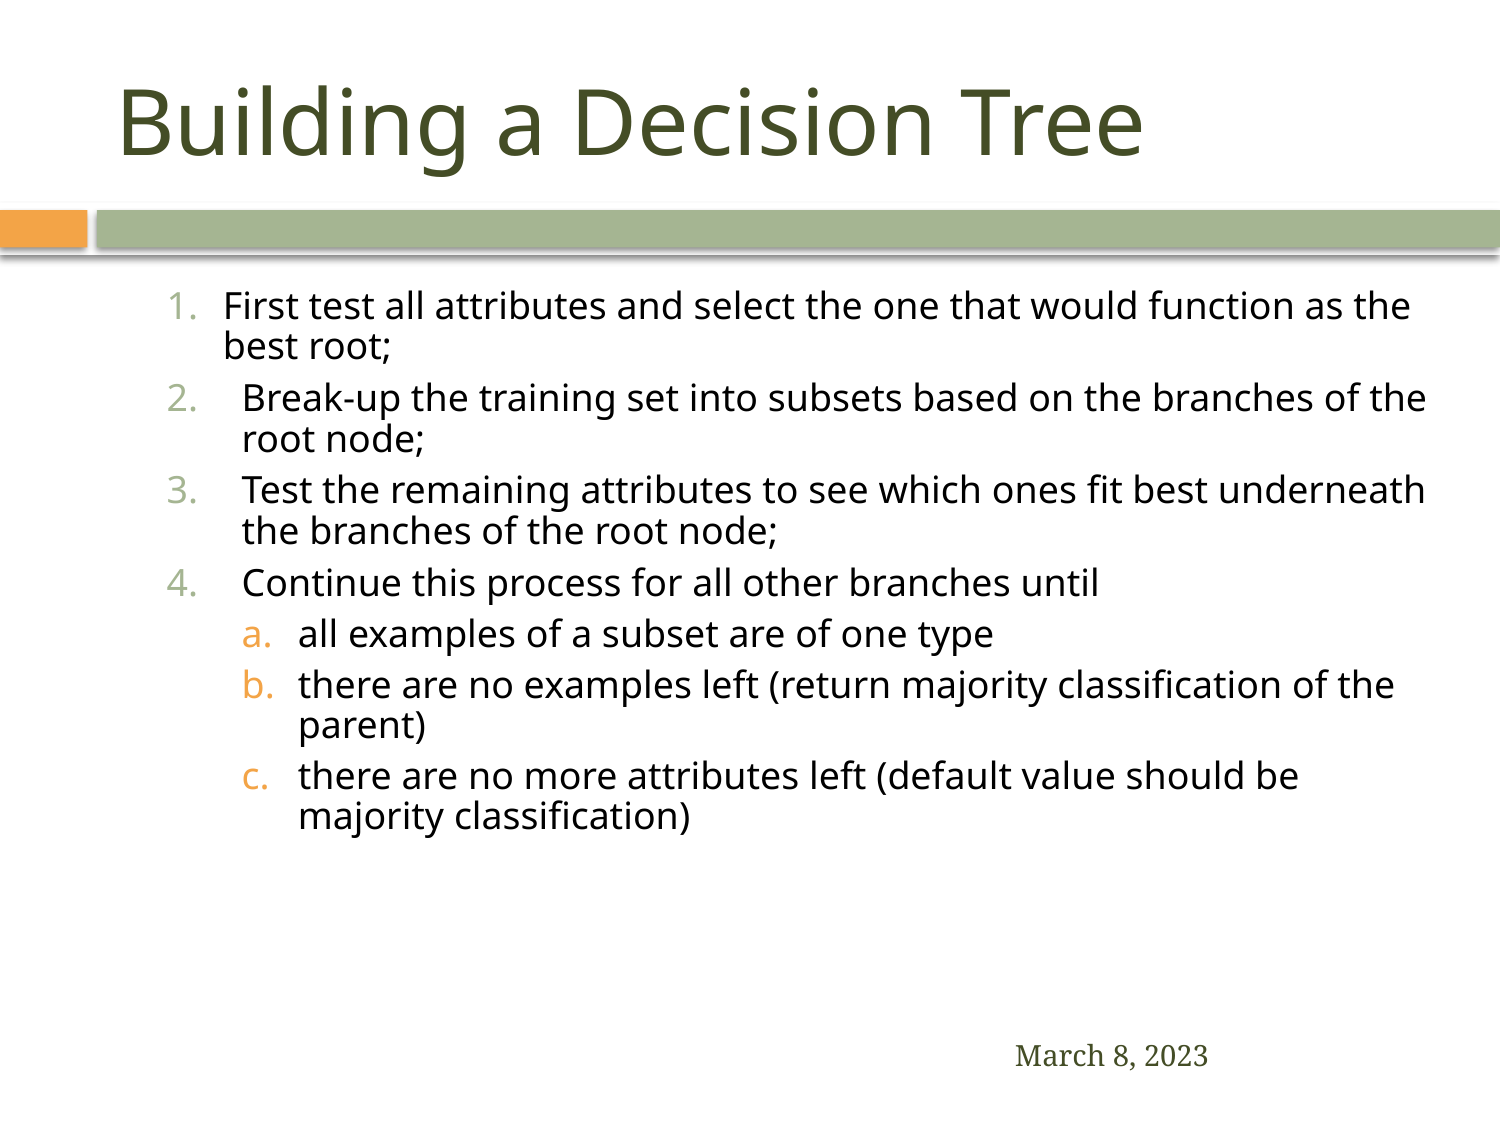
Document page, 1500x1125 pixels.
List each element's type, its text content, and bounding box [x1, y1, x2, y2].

title Building a Decision Tree [100, 37, 1438, 200]
list First test all attributes and select the one that would function as the best root; Break-up the training set into subsets based on the branches of the root node; Test the remaining attributes to see which ones fit best underneath the branches of the root node; Continue this process for all other branches until all examples of a subset are of one type there are no examples left (return majority classification of the parent) there are no more attributes left (default value should be majority classification) [76, 208, 1469, 1006]
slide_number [999, 1025, 1438, 1085]
